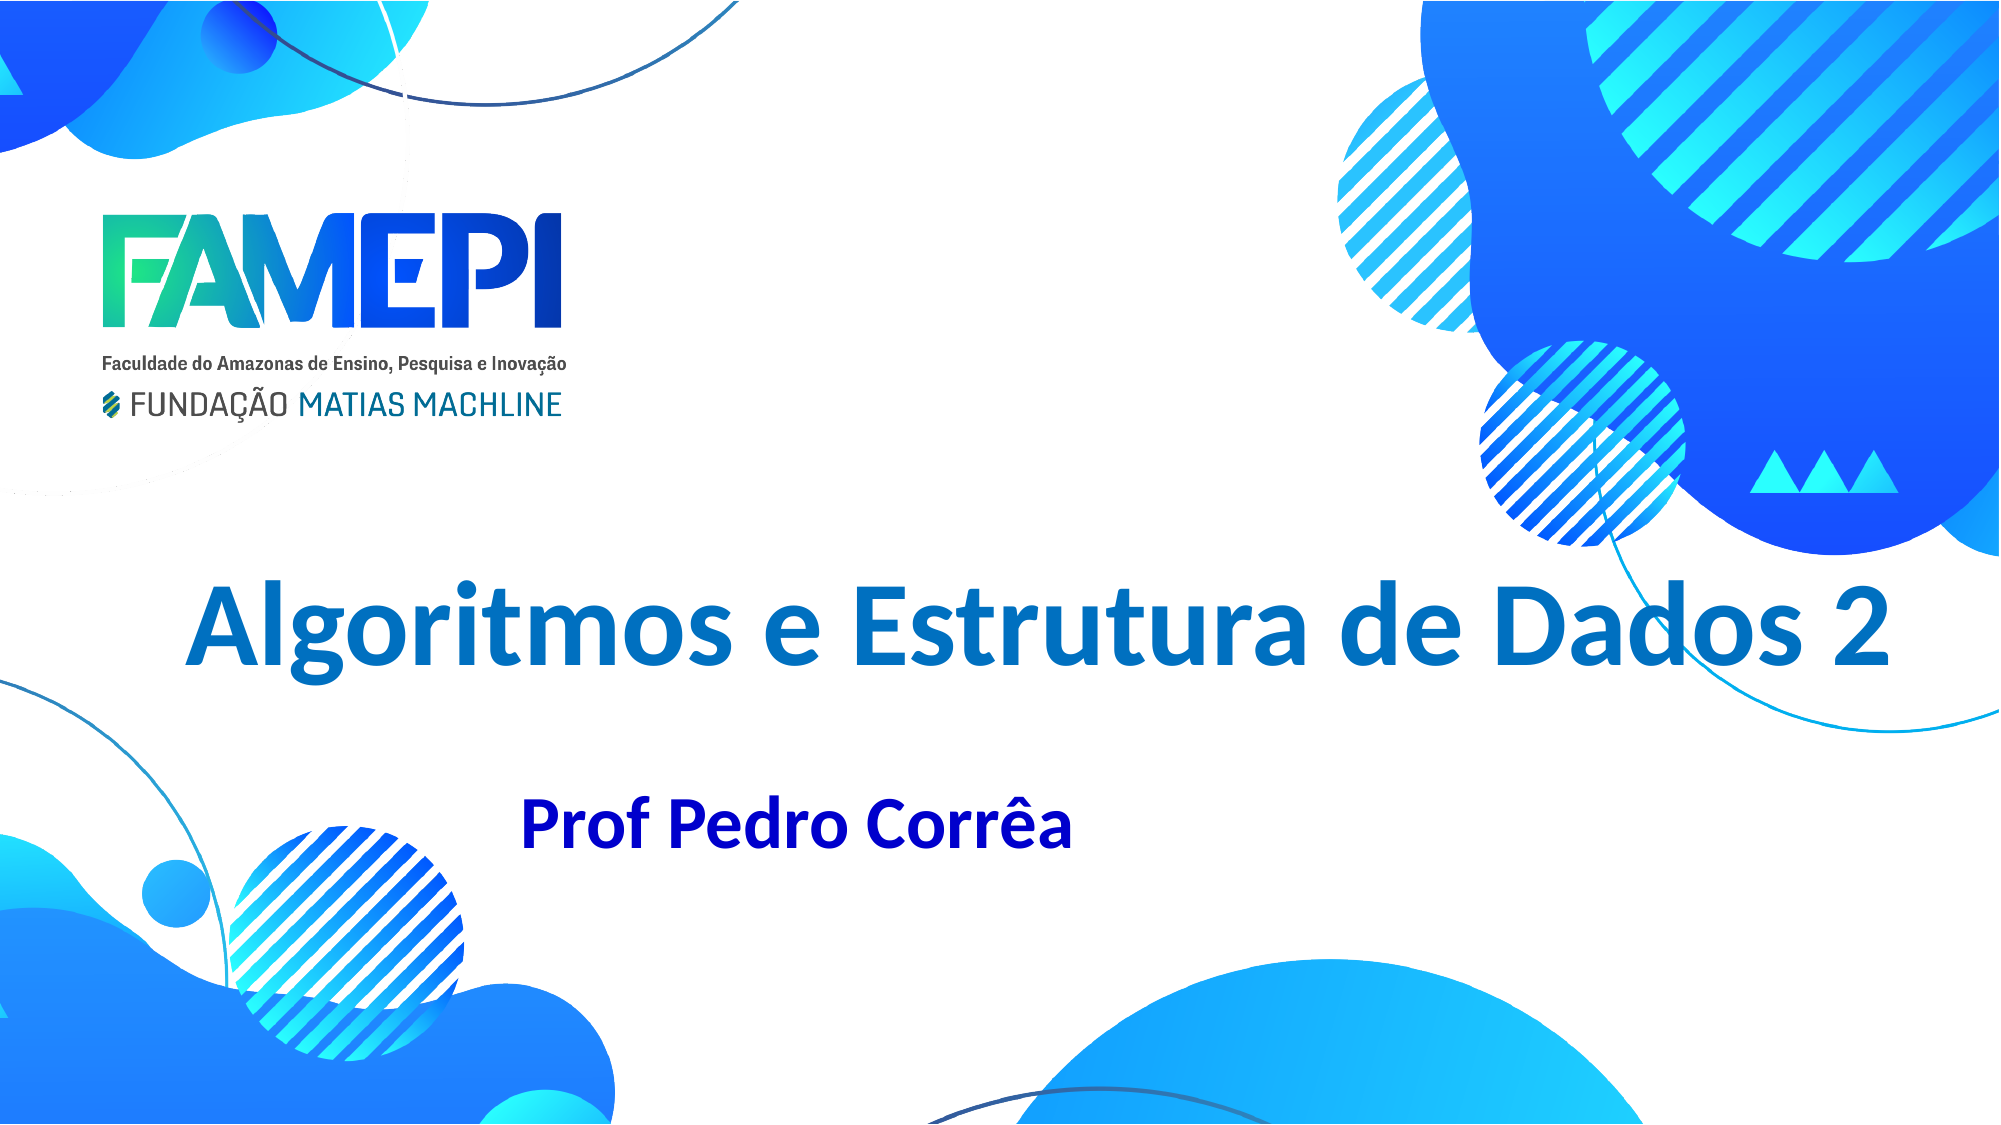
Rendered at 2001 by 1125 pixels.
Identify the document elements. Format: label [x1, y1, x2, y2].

text_box [0, 0, 2000, 1125]
